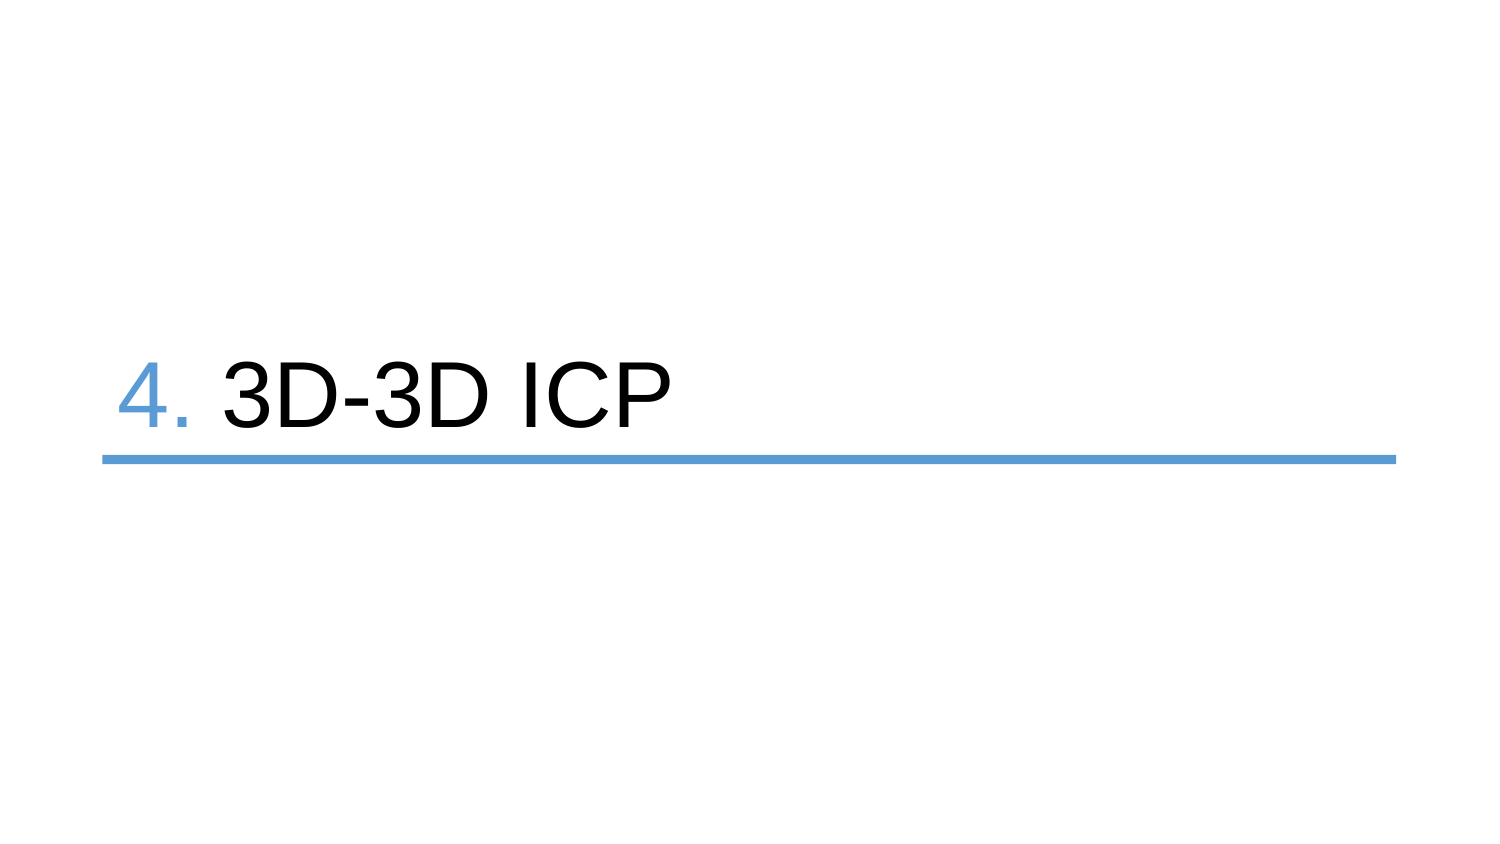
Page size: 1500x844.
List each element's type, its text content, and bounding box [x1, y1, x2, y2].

title 4. 3D-3D ICP [102, 104, 1397, 454]
text_box [101, 454, 1397, 465]
